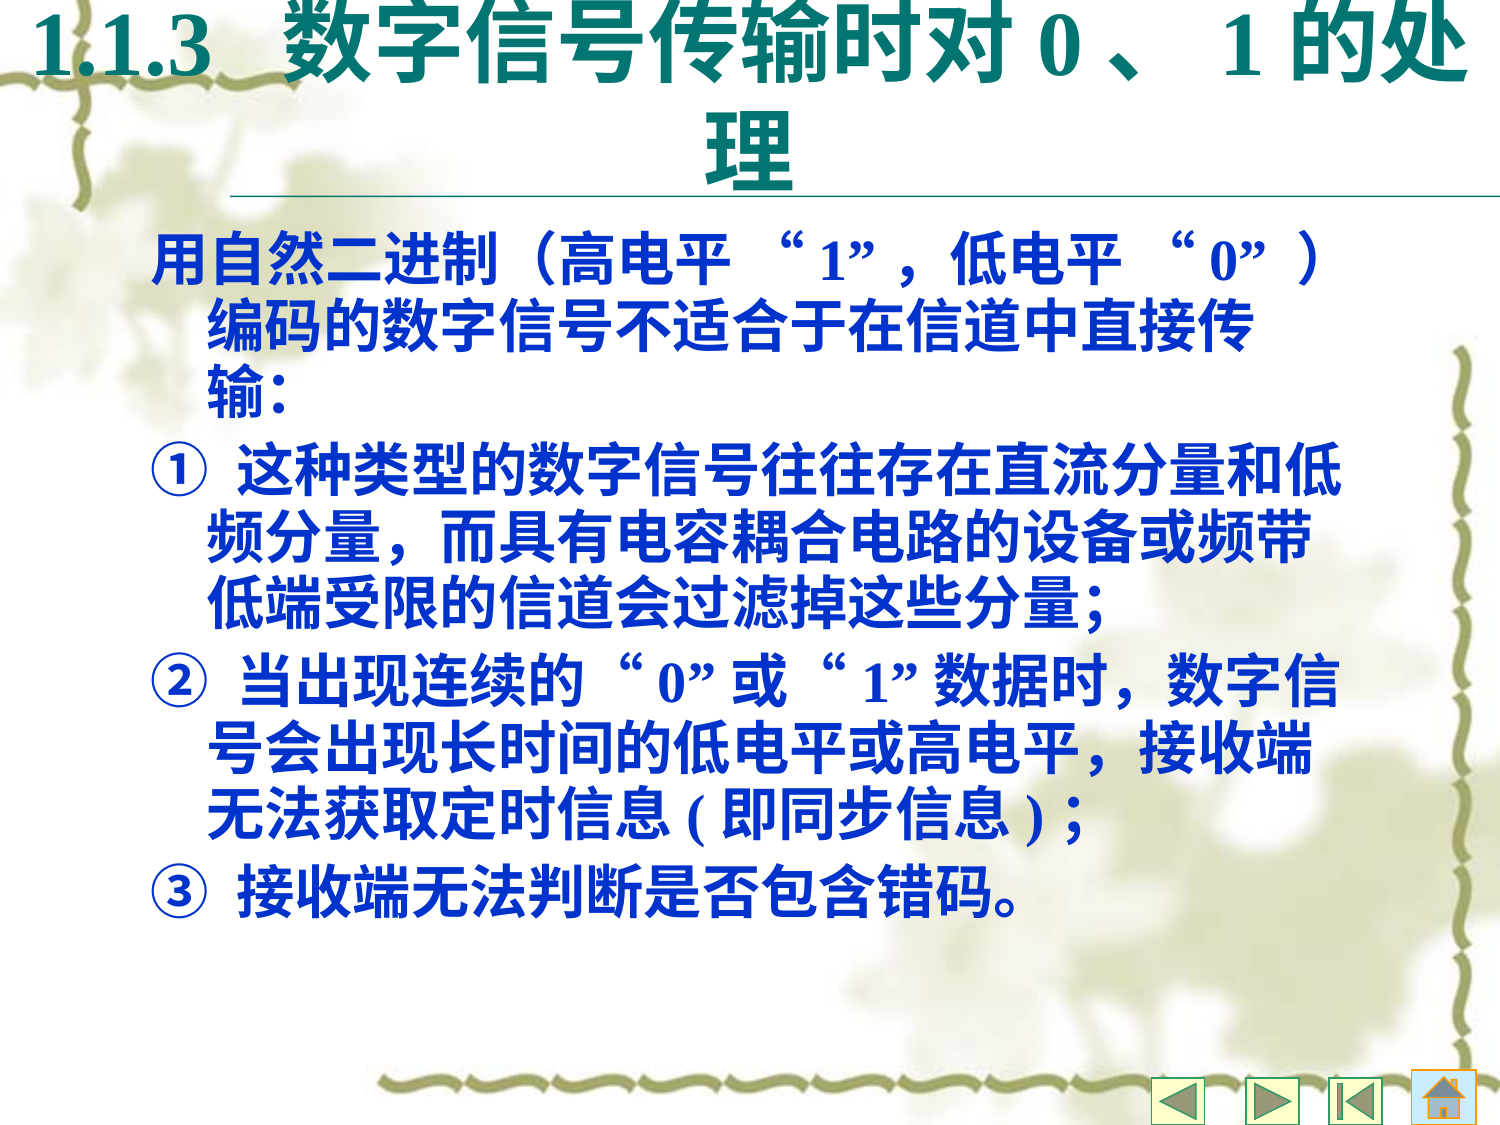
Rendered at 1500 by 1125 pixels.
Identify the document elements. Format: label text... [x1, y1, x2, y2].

text_box 1.1.3 数字信号传输时对0、1的处理 [0, 0, 1500, 188]
text_box [1328, 1077, 1383, 1125]
list 用自然二进制（高电平 “1”，低电平 “0” ） 编码的数字信号不适合于在信道中直接传输： ① 这种类型的数字信号往往存在直流分量和低频分量，而具有电容耦合电路的设备或频带低端受限的信道会过滤掉这些分量； ② 当出现连续的“0”或“1”数据时，数字信号会出现长时间的低电平或高电平，接收端无法获取定时信息(即同步信息)； ③ 接收端无法判断是否包含错码。 [135, 220, 1386, 995]
picture [0, 188, 1500, 1125]
